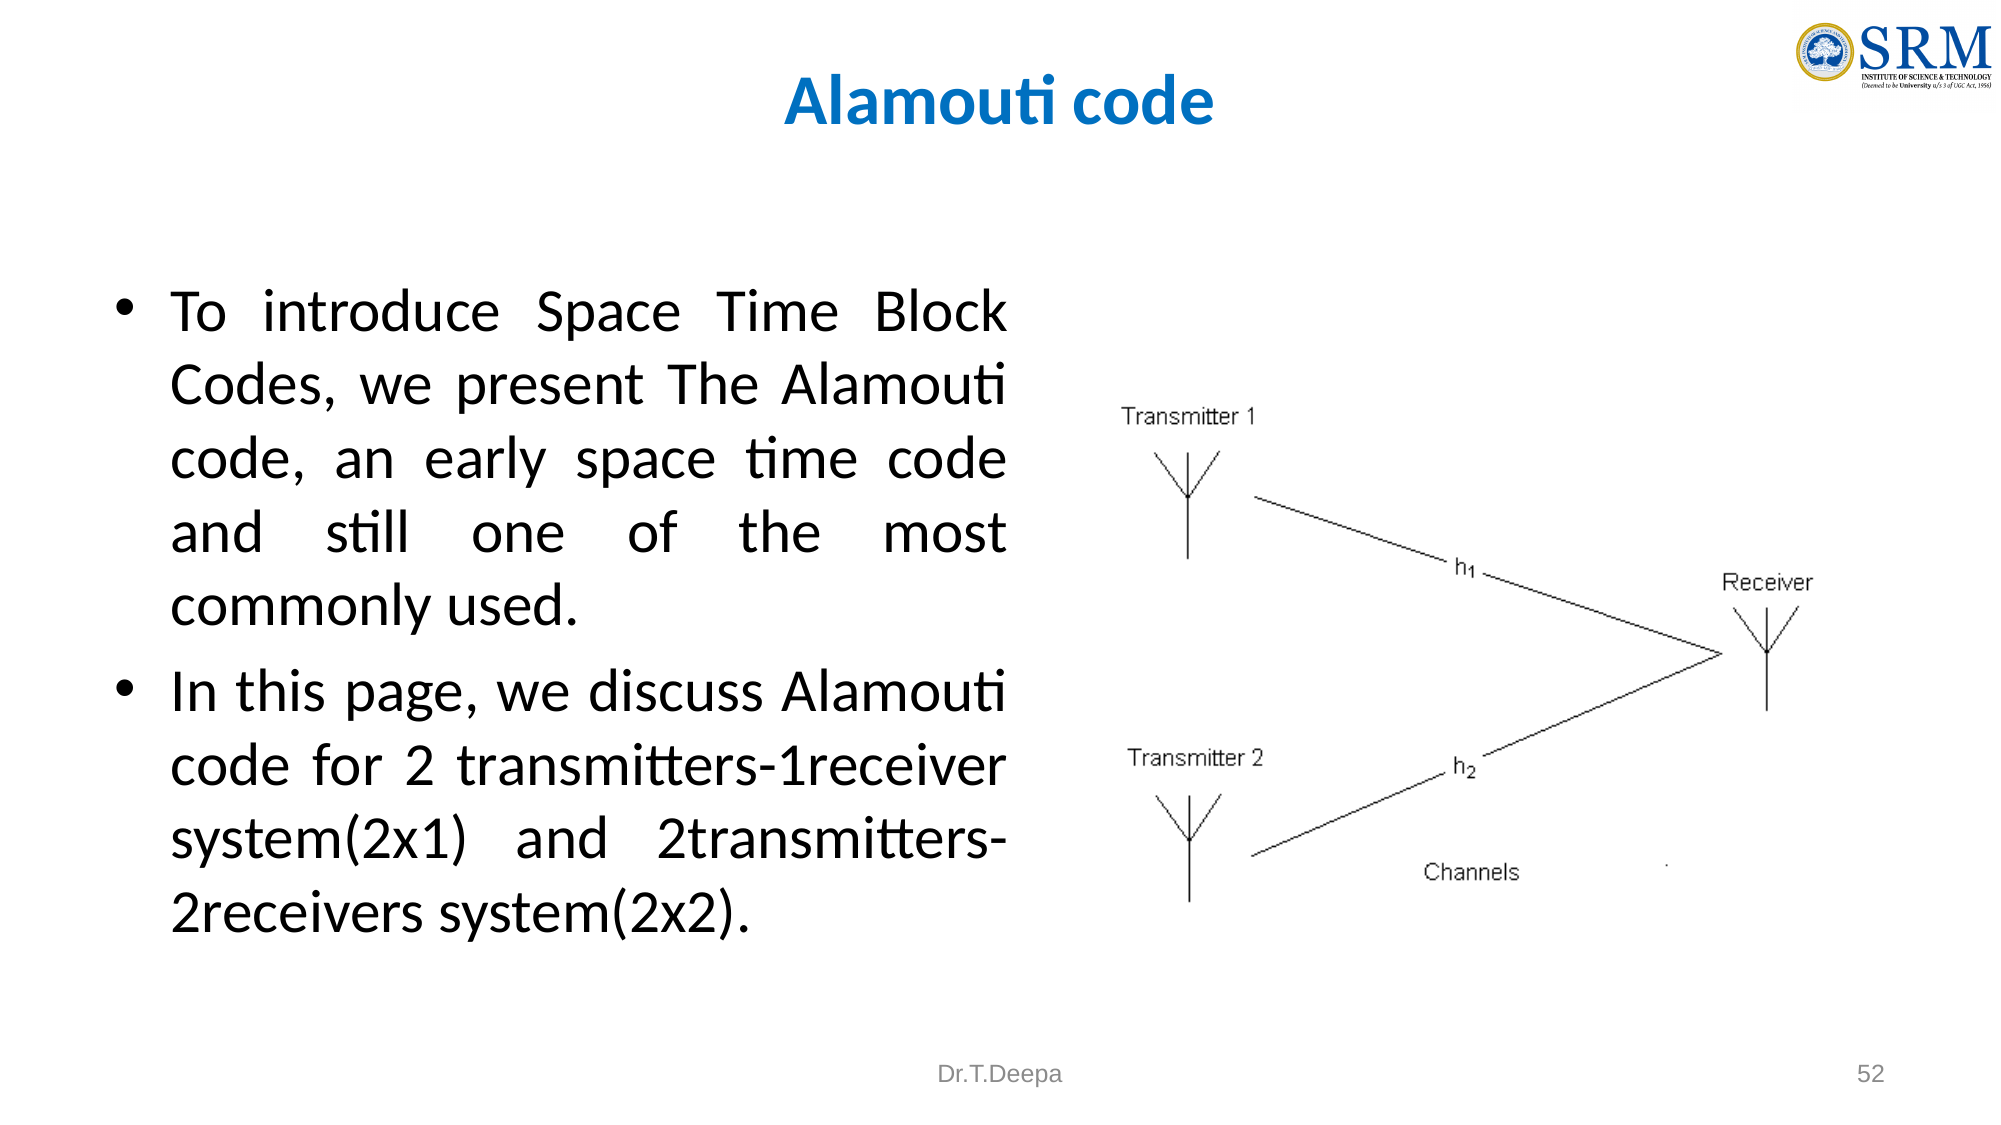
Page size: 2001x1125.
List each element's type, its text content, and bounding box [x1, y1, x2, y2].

slide_number 52 [1433, 1042, 1900, 1103]
picture [1023, 387, 1843, 918]
picture [1792, 0, 1996, 113]
list To introduce Space Time Block Codes, we present The Alamouti code, an early space time code and still one of the most commonly used. In this page, we discuss Alamouti code for 2 transmitters-1receiver system(2x1) and 2transmitters-2receivers system(2x2). [99, 262, 1024, 1005]
title Alamouti code [99, 45, 1900, 233]
footer Dr.T.Deepa [683, 1042, 1317, 1103]
